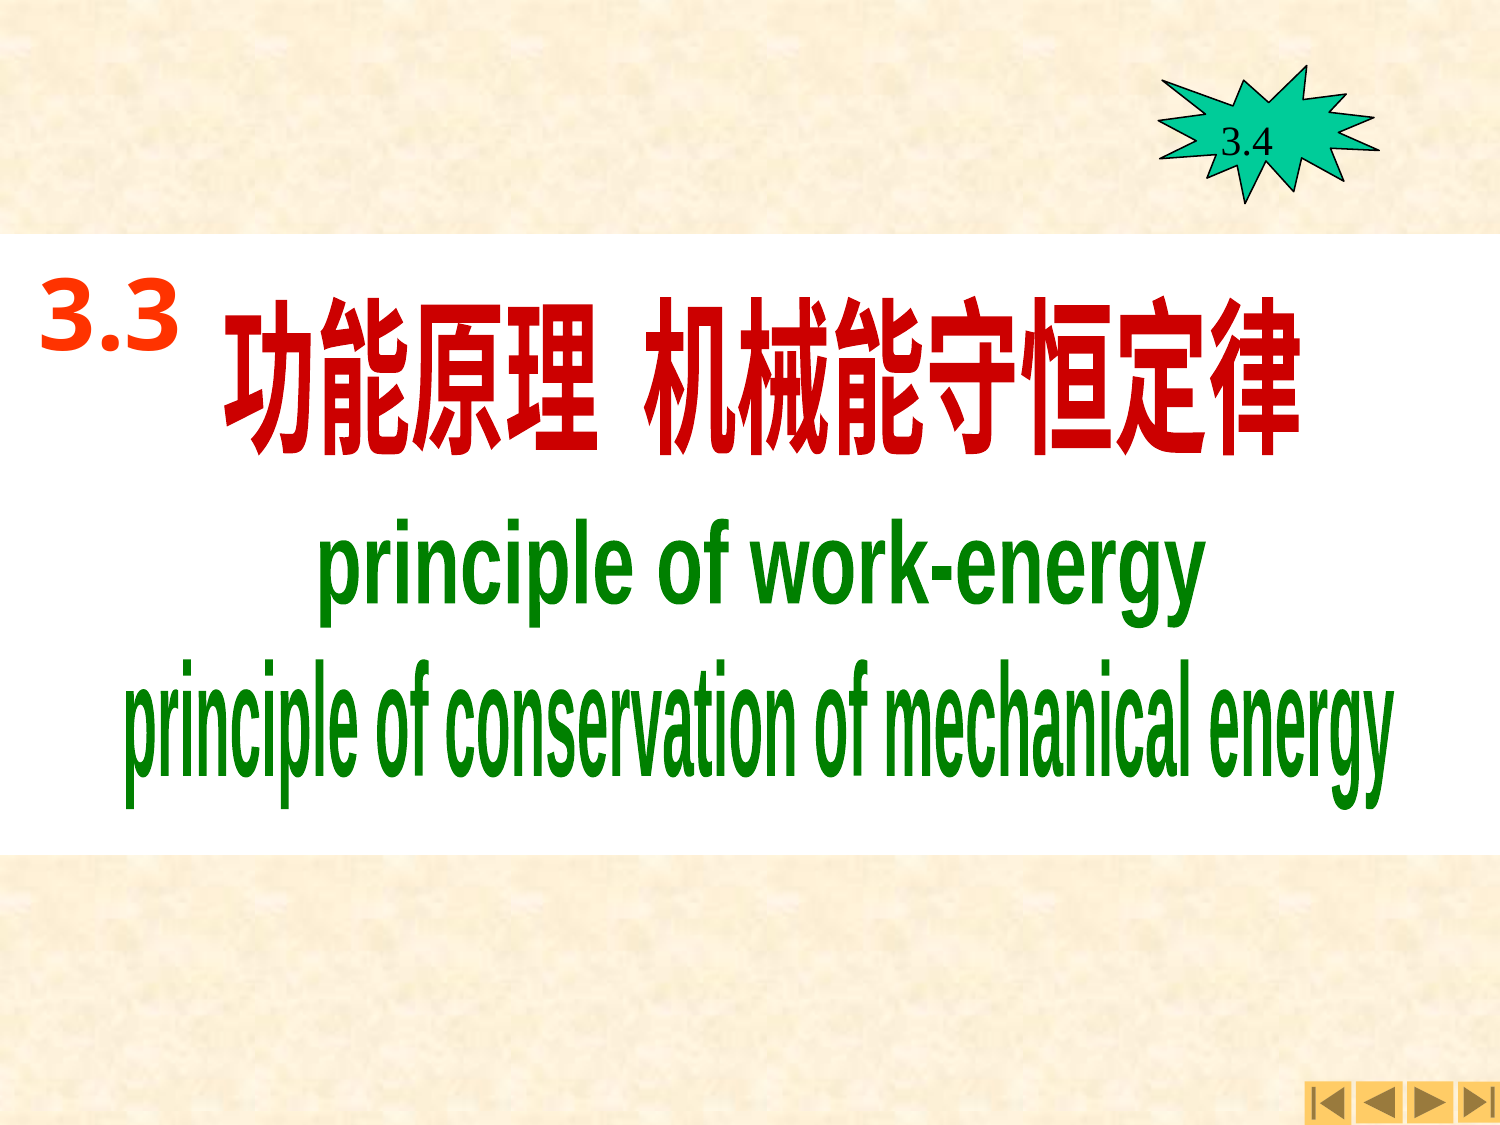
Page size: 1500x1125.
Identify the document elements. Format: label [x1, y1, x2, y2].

text_box [0, 0, 1500, 1125]
